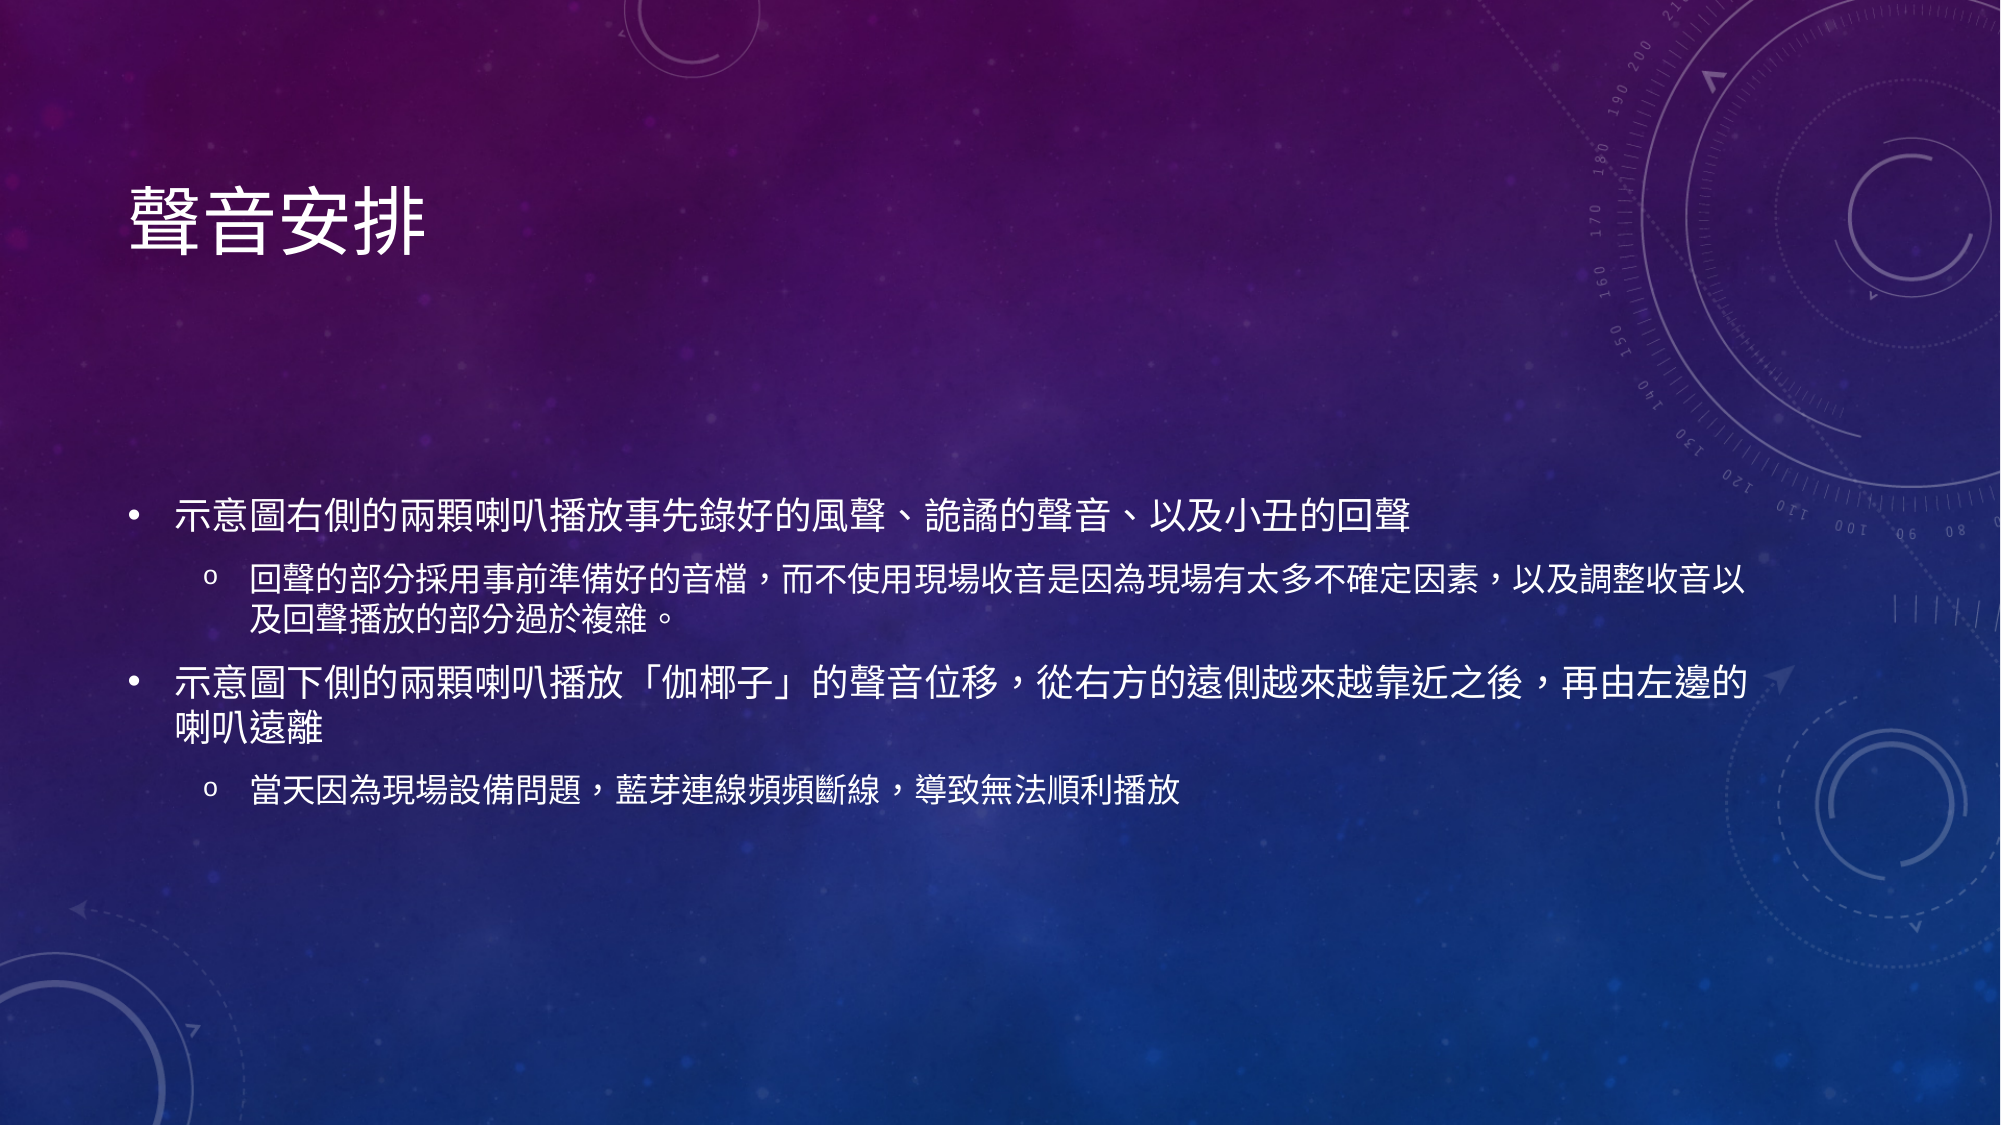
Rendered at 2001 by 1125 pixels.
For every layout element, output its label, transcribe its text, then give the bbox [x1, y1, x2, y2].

picture [0, 0, 2001, 1125]
list 示意圖右側的兩顆喇叭播放事先錄好的風聲、詭譎的聲音、以及小丑的回聲 回聲的部分採用事前準備好的音檔，而不使用現場收音是因為現場有太多不確定因素，以及調整收音以及回聲播放的部分過於複雜。 示意圖下側的兩顆喇叭播放「伽椰子」的聲音位移，從右方的遠側越來越靠近之後，再由左邊的喇叭遠離 當天因為現場設備問題，藍芽連線頻頻斷線，導致無法順利播放 [112, 351, 1775, 950]
title 聲音安排 [112, 99, 1775, 339]
